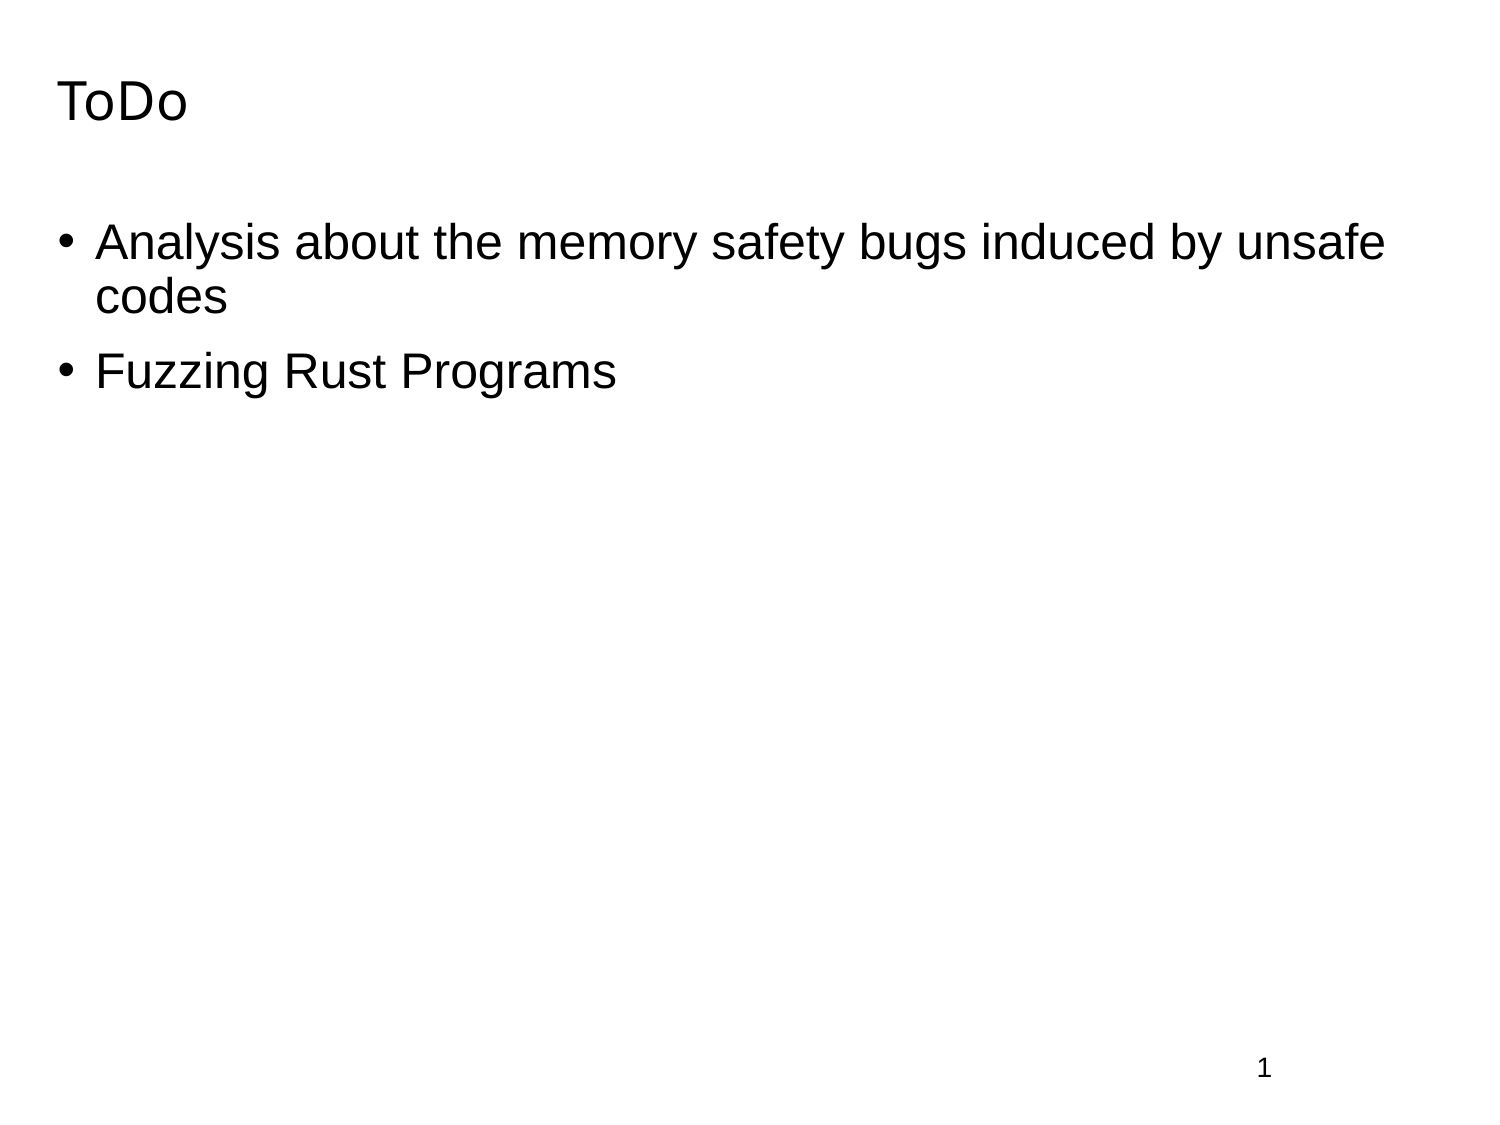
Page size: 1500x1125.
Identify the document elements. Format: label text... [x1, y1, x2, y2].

title ToDo [42, 25, 1459, 181]
list Analysis about the memory safety bugs induced by unsafe codes Fuzzing Rust Programs [42, 208, 1459, 1015]
